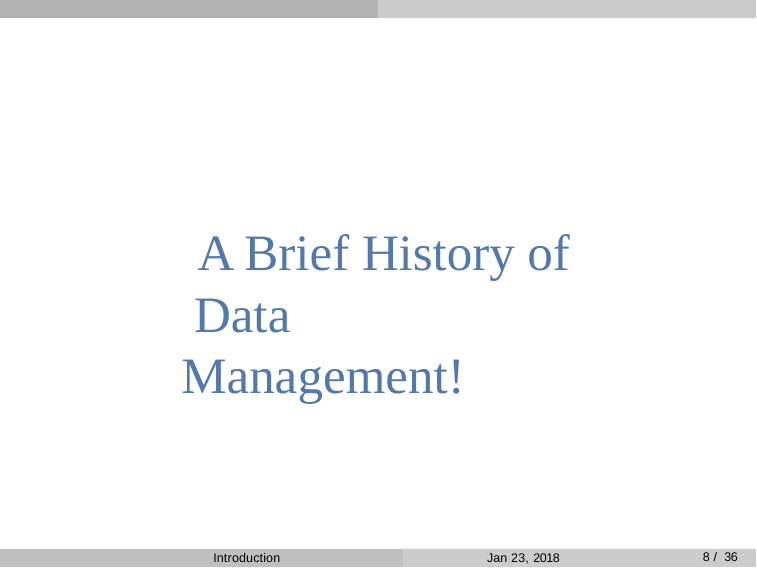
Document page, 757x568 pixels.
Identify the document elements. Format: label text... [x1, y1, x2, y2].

slide_number 8 / 36 [698, 549, 747, 567]
title A Brief History of Data Management! [179, 217, 577, 405]
text_box [0, 548, 403, 567]
text_box Introduction [211, 550, 284, 565]
text_box [403, 548, 756, 567]
text_box Jan 23, 2018 [485, 550, 561, 565]
